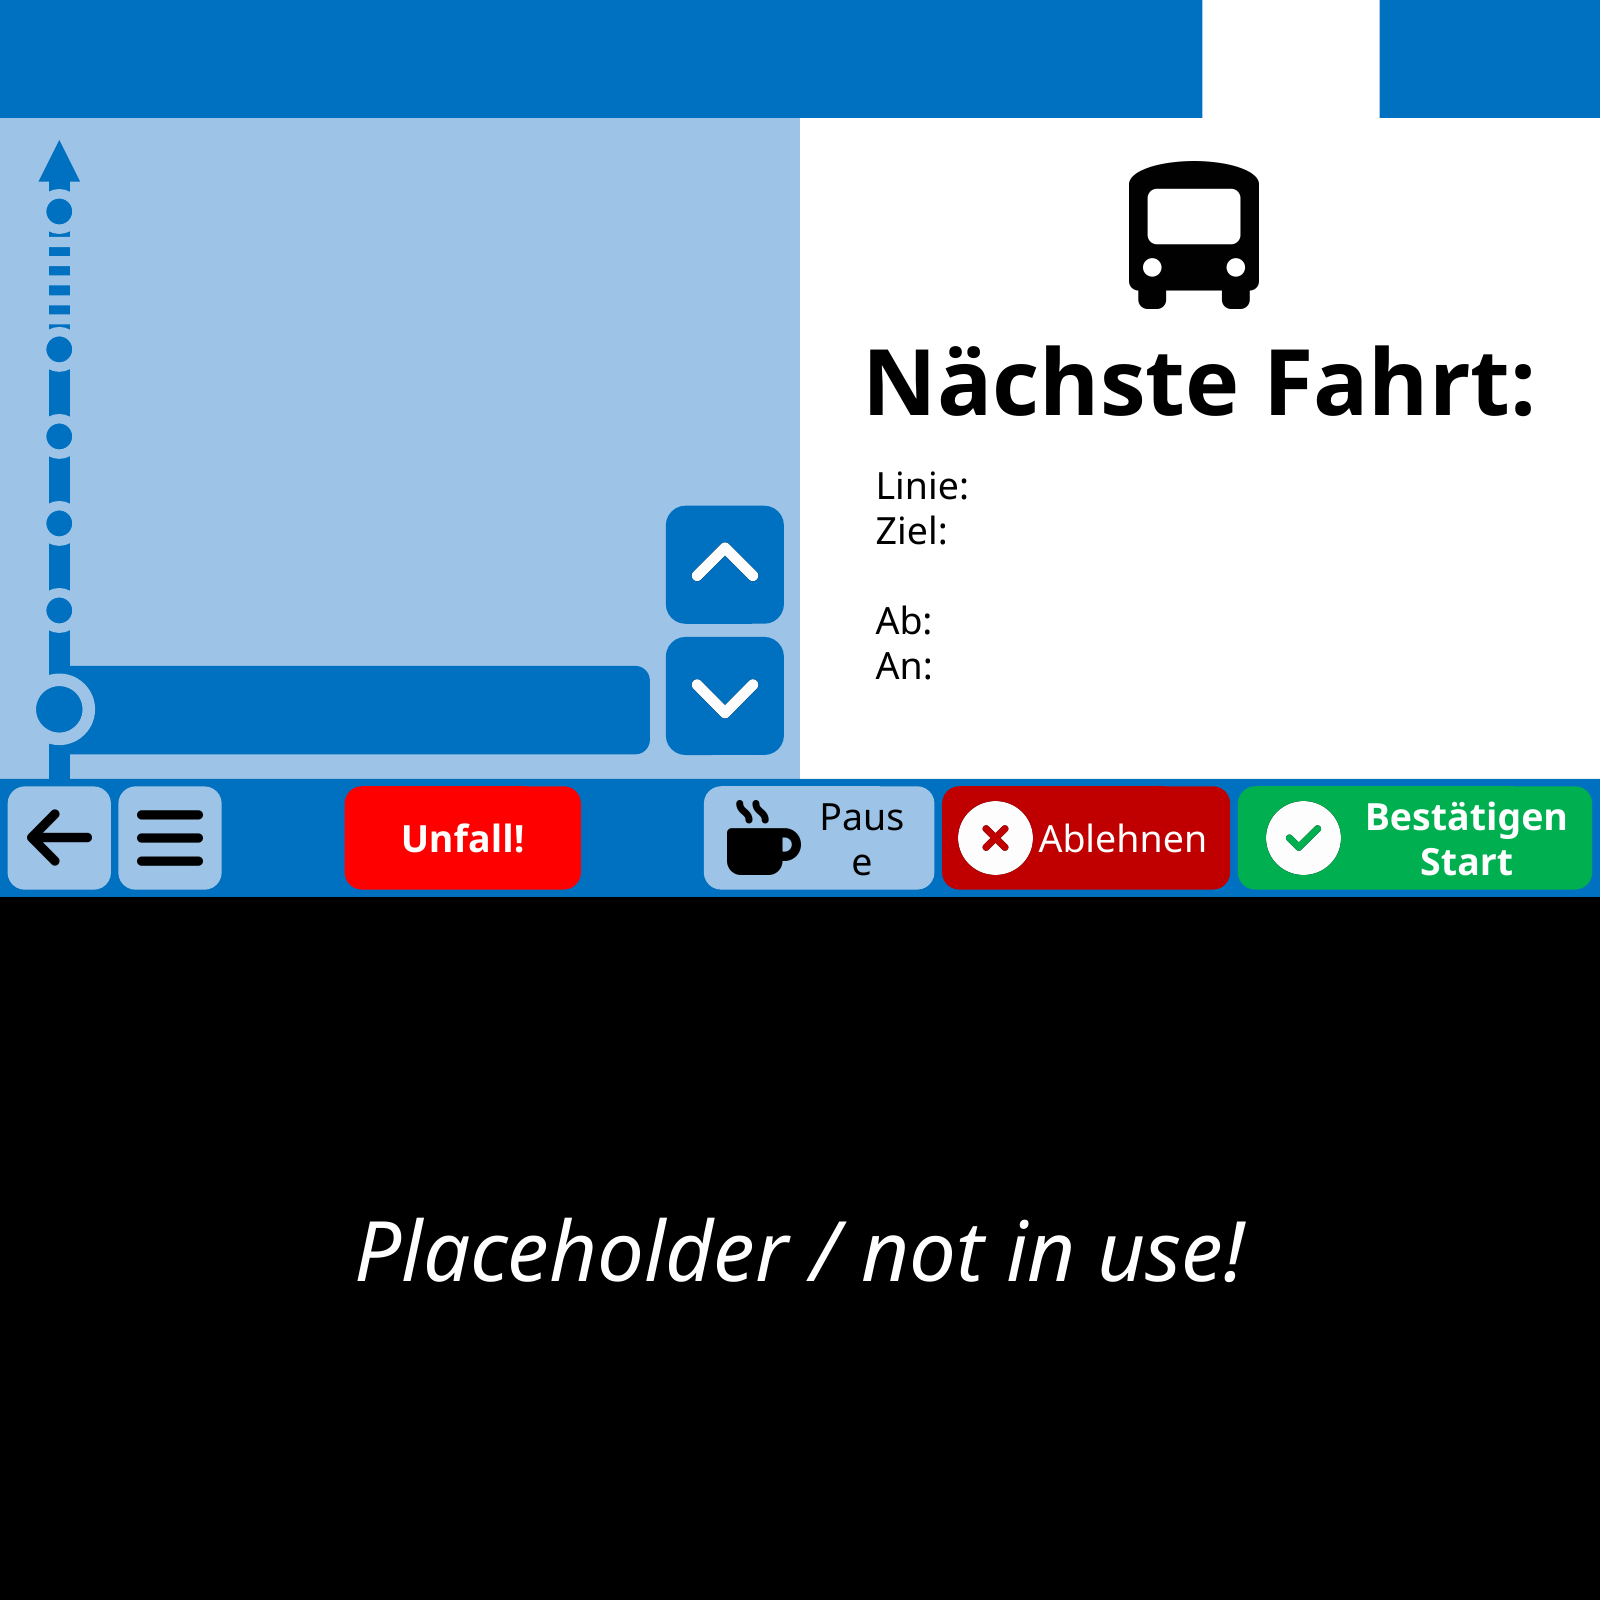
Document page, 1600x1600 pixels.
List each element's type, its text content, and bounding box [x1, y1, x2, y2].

text_box [89, 664, 651, 756]
text_box Unfall! [343, 785, 582, 891]
picture [137, 800, 203, 875]
picture [1266, 800, 1341, 875]
picture [686, 651, 764, 741]
text_box [0, 778, 1600, 898]
text_box Nächste Fahrt: [847, 316, 1552, 441]
text_box [117, 785, 223, 891]
text_box [0, 0, 1201, 119]
picture [1129, 161, 1259, 309]
picture [958, 800, 1033, 875]
text_box Placeholder / not in use! [0, 898, 1600, 1600]
picture [686, 520, 764, 610]
text_box Pause [702, 785, 936, 891]
text_box [0, 119, 801, 778]
picture [27, 800, 92, 875]
text_box [1381, 0, 1600, 119]
text_box [664, 504, 785, 625]
text_box Linie: Ziel: Ab: An: [860, 454, 985, 695]
picture [727, 800, 801, 875]
text_box [664, 635, 785, 757]
text_box Bestätigen Start [1236, 785, 1594, 891]
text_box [29, 139, 89, 779]
text_box Ablehnen [941, 785, 1232, 891]
text_box [6, 785, 112, 891]
text_box [1201, 0, 1381, 119]
